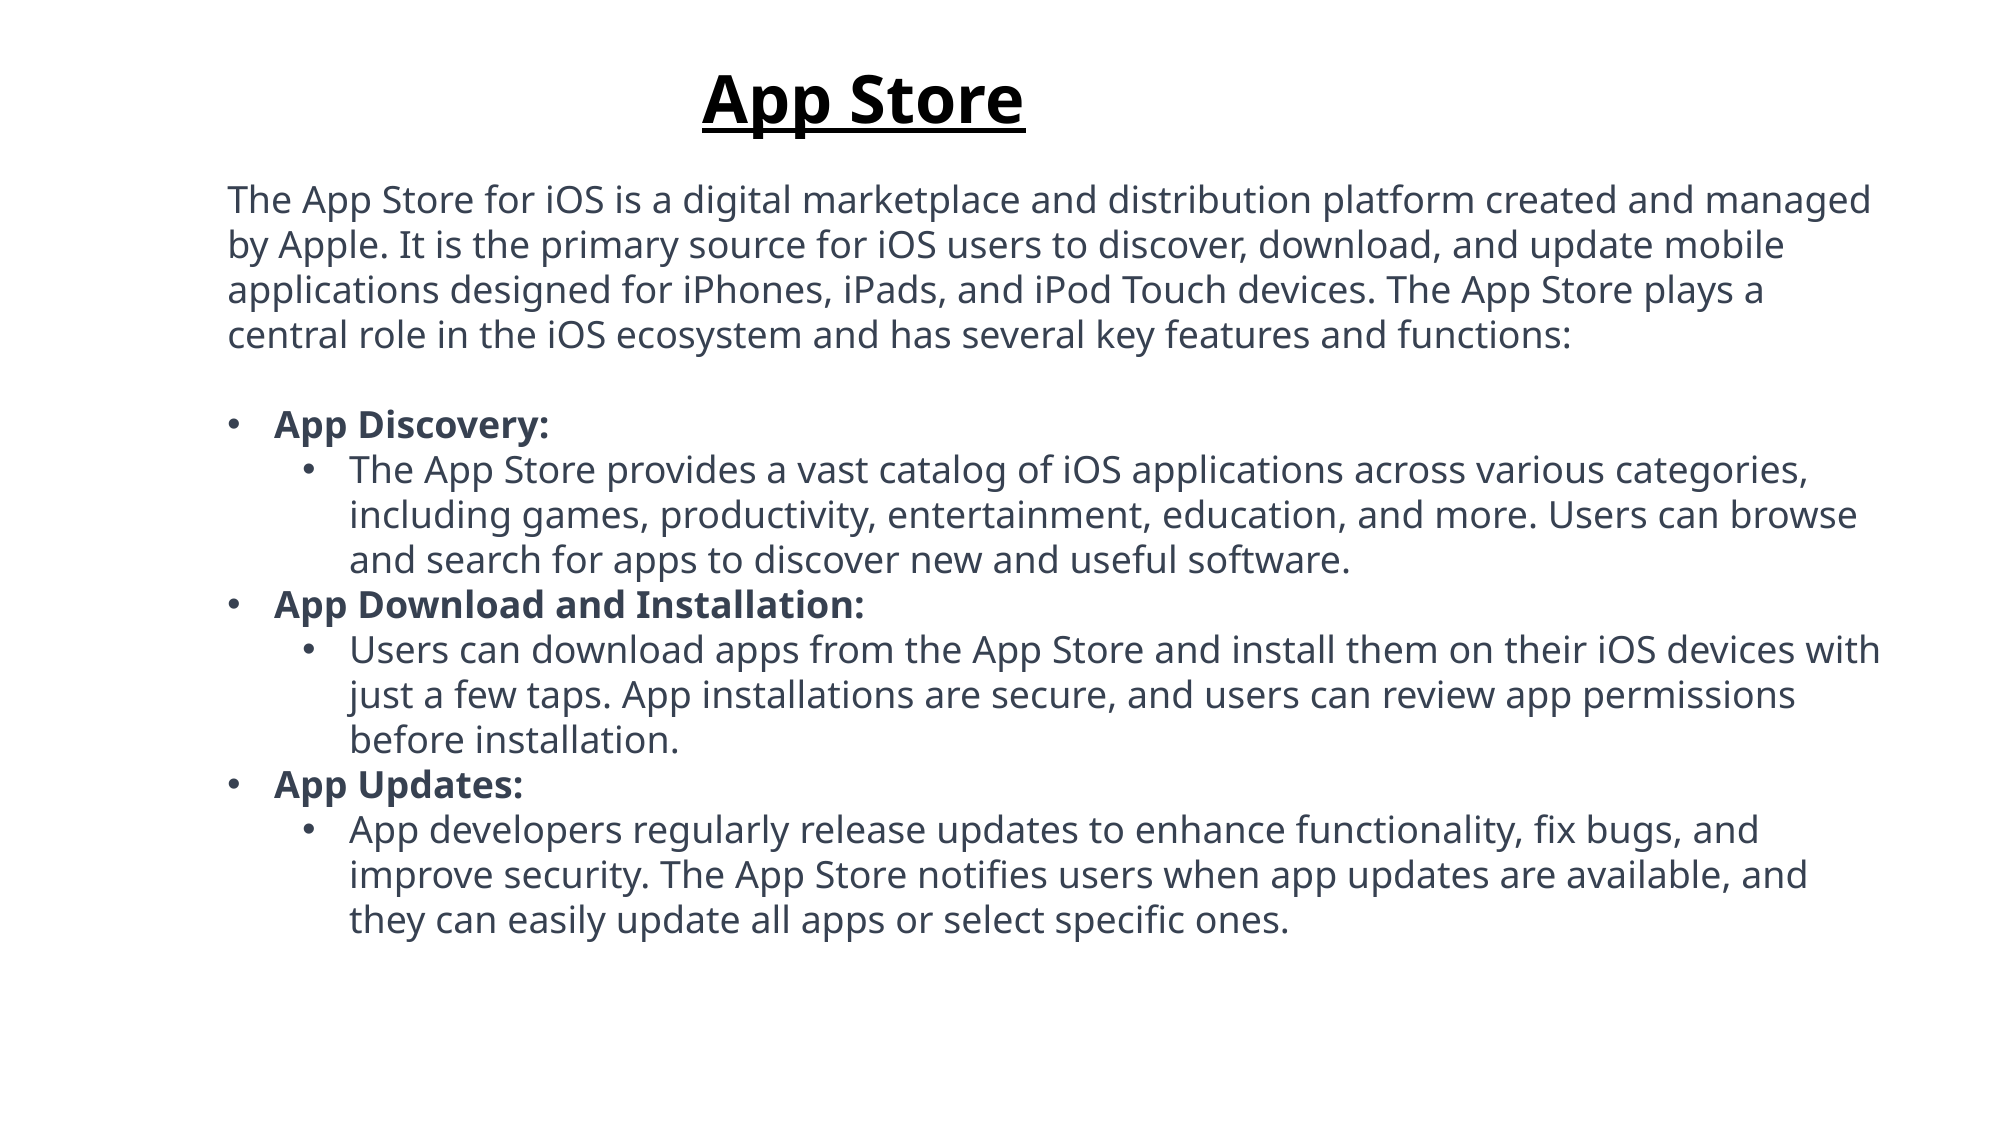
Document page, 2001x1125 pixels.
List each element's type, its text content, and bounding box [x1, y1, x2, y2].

title App Store [113, 39, 1614, 146]
text_box The App Store for iOS is a digital marketplace and distribution platform created and managed by Apple. It is the primary source for iOS users to discover, download, and update mobile applications designed for iPhones, iPads, and iPod Touch devices. The App Store plays a central role in the iOS ecosystem and has several key features and functions: App Discovery: The App Store provides a vast catalog of iOS applications across various categories, including games, productivity, entertainment, education, and more. Users can browse and search for apps to discover new and useful software. App Download and Installation: Users can download apps from the App Store and install them on their iOS devices with just a few taps. App installations are secure, and users can review app permissions before installation. App Updates: App developers regularly release updates to enhance functionality, fix bugs, and improve security. The App Store notifies users when app updates are available, and they can easily update all apps or select specific ones. [212, 168, 1904, 994]
